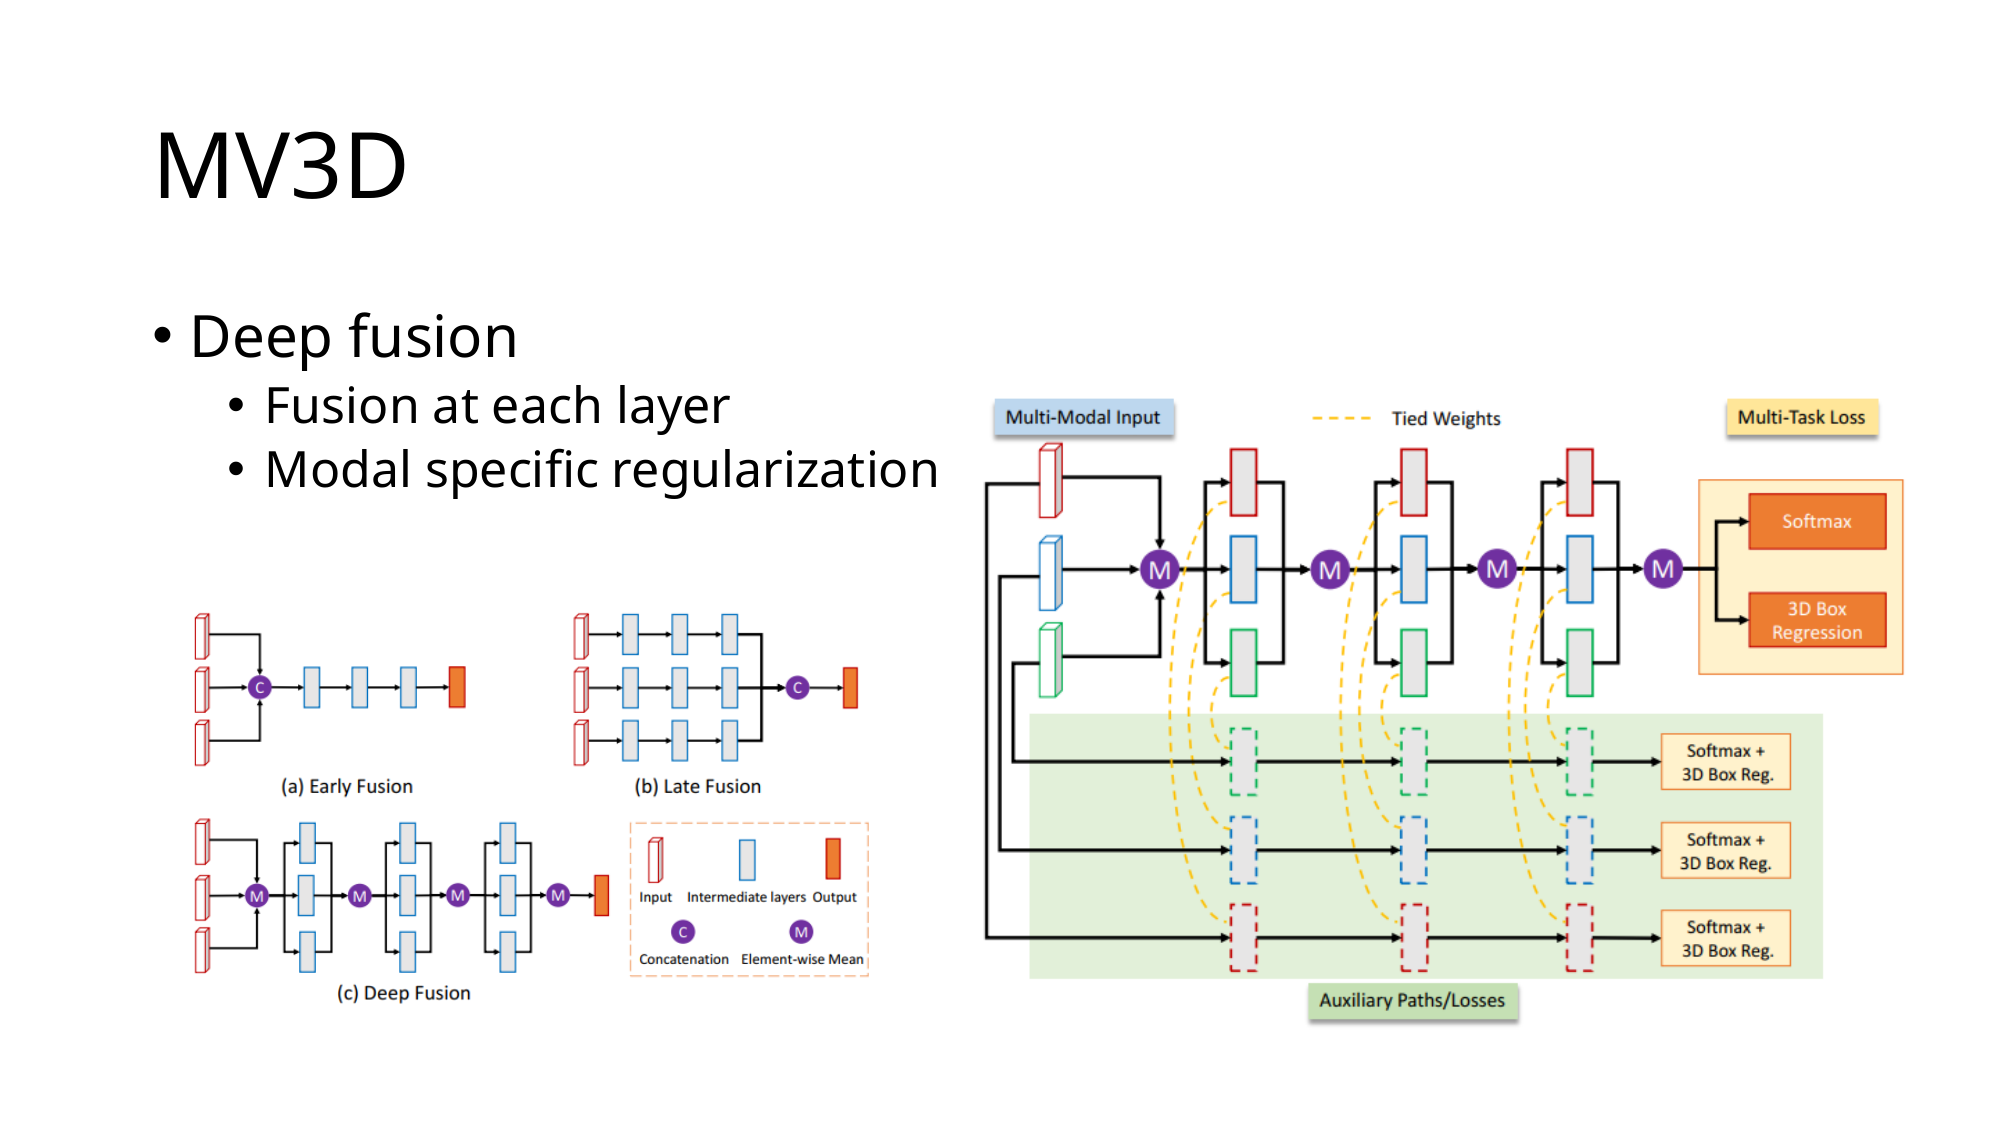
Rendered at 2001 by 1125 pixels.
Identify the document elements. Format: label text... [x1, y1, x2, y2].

title MV3D [137, 59, 1863, 278]
picture [959, 385, 1912, 1036]
list Deep fusion Fusion at each layer Modal specific regularization [137, 299, 1863, 1014]
picture [186, 603, 880, 1014]
